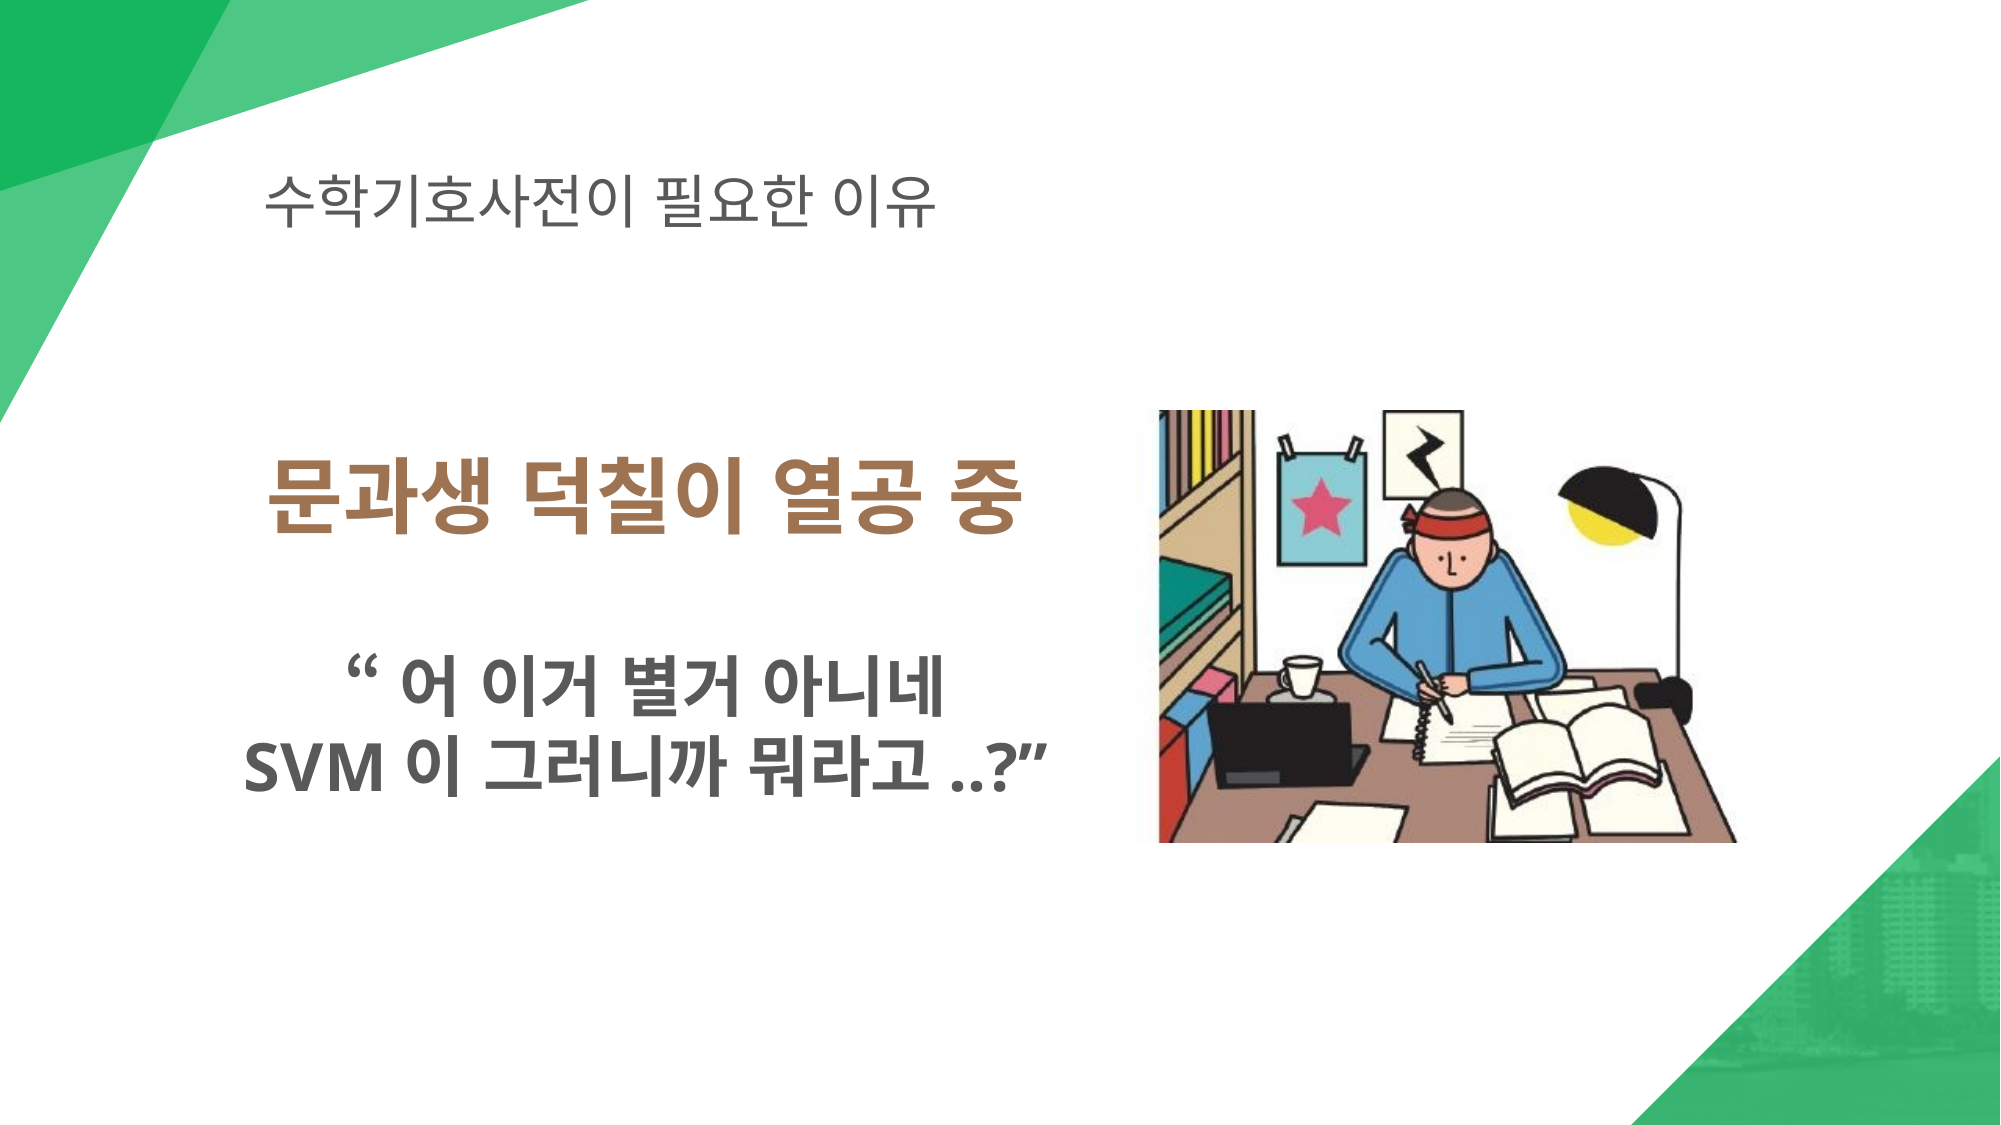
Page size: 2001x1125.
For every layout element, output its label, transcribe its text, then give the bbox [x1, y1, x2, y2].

text_box 수학기호사전이 필요한 이유 [248, 157, 953, 243]
text_box 문과생 덕칠이 열공 중 “어 이거 별거 아니네 SVM이 그러니까 뭐라고..?” [71, 437, 1136, 812]
picture [1136, 410, 1768, 843]
